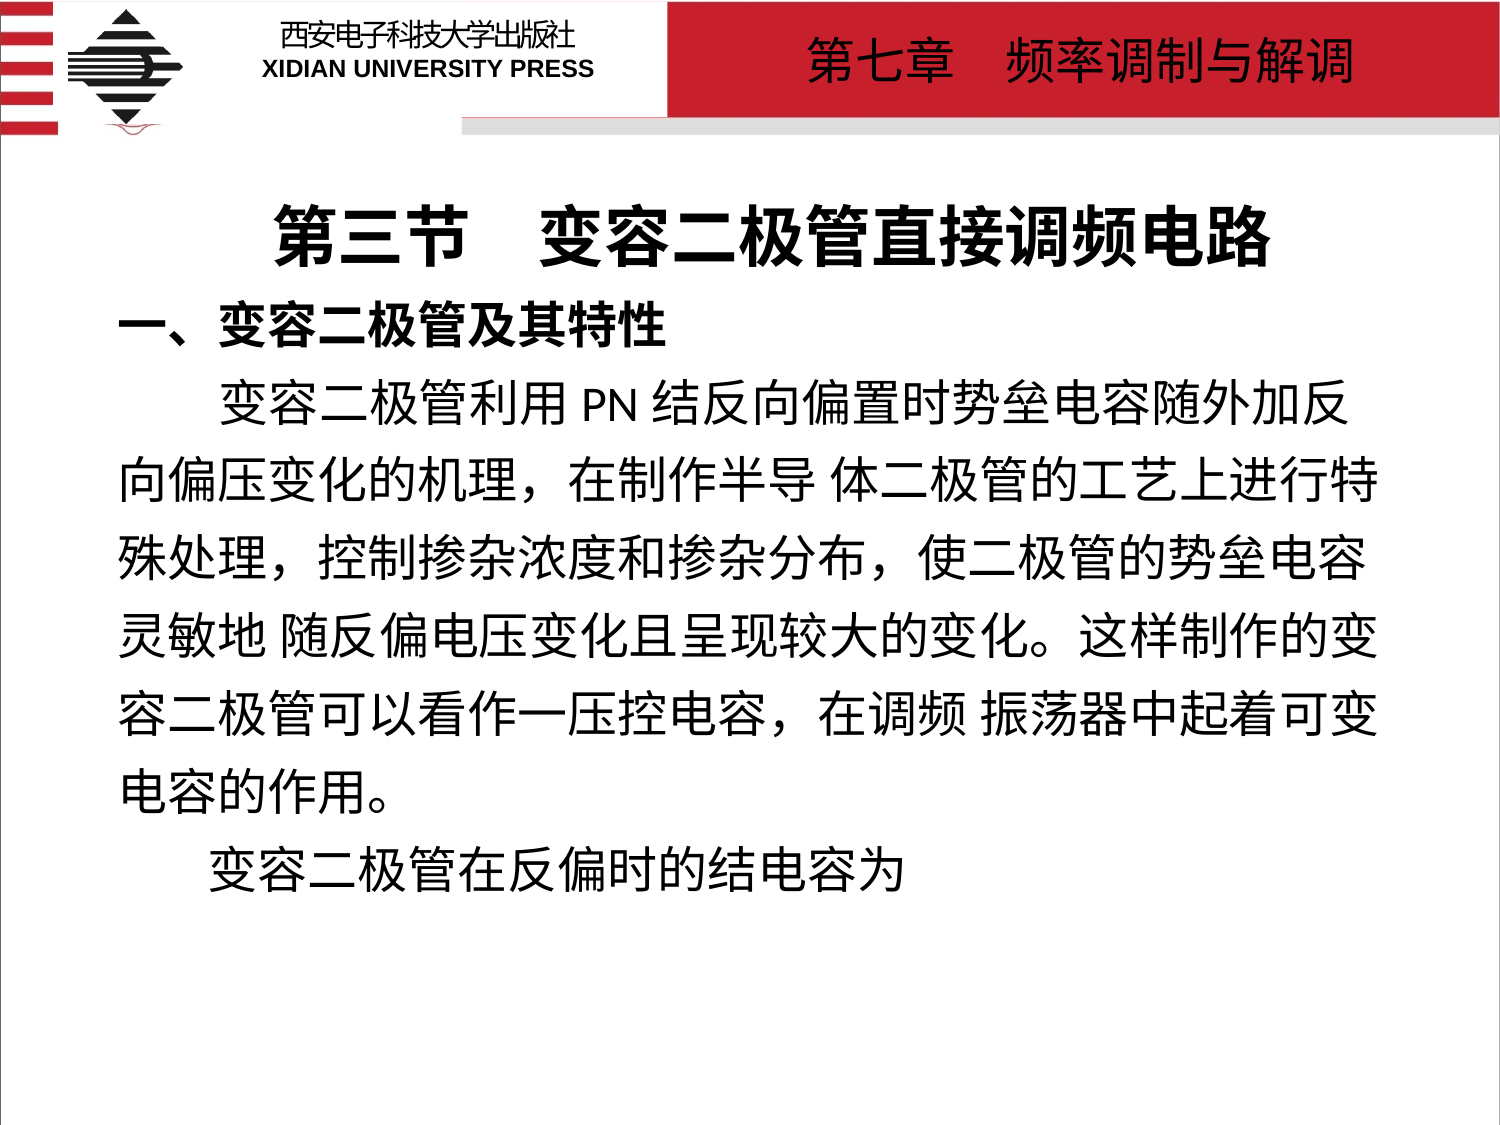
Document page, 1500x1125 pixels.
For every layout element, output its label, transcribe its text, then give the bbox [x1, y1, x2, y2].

title 第三节 变容二极管直接调频电路 一、变容二极管及其特性 变容二极管利用PN结反向偏置时势垒电容随外加反向偏压变化的机理，在制作半导 体二极管的工艺上进行特殊处理，控制掺杂浓度和掺杂分布，使二极管的势垒电容灵敏地 随反偏电压变化且呈现较大的变化。这样制作的变容二极管可以看作一压控电容，在调频 振荡器中起着可变电容的作用。 变容二极管在反偏时的结电容为 [103, 163, 1397, 1019]
picture [0, 1, 1500, 1125]
